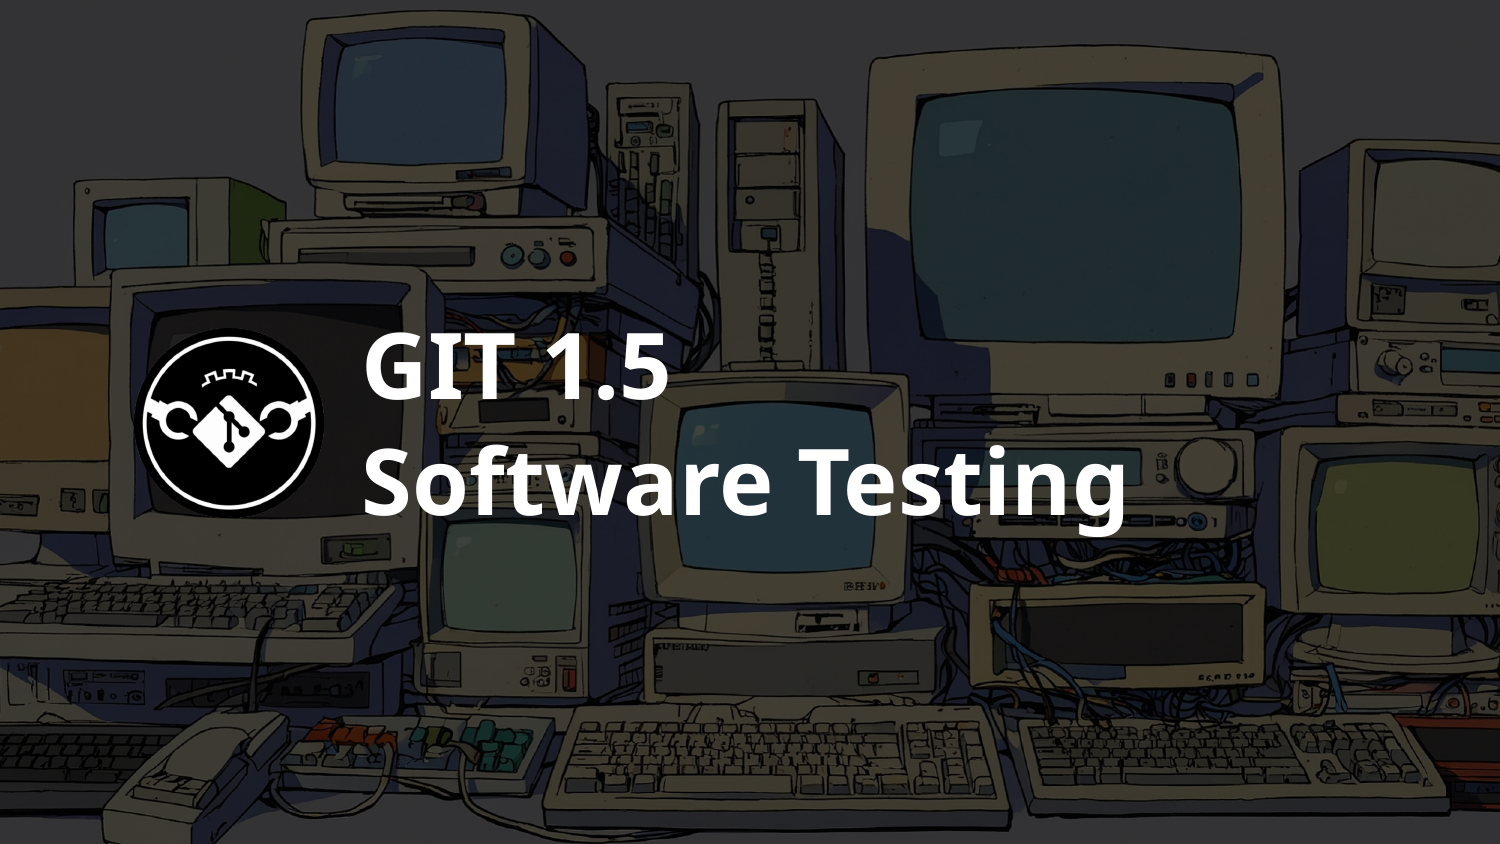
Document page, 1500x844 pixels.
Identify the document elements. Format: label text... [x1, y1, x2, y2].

title GIT 1.5 [346, 286, 1366, 401]
title Software Testing [346, 401, 1366, 558]
picture [0, 0, 1500, 844]
